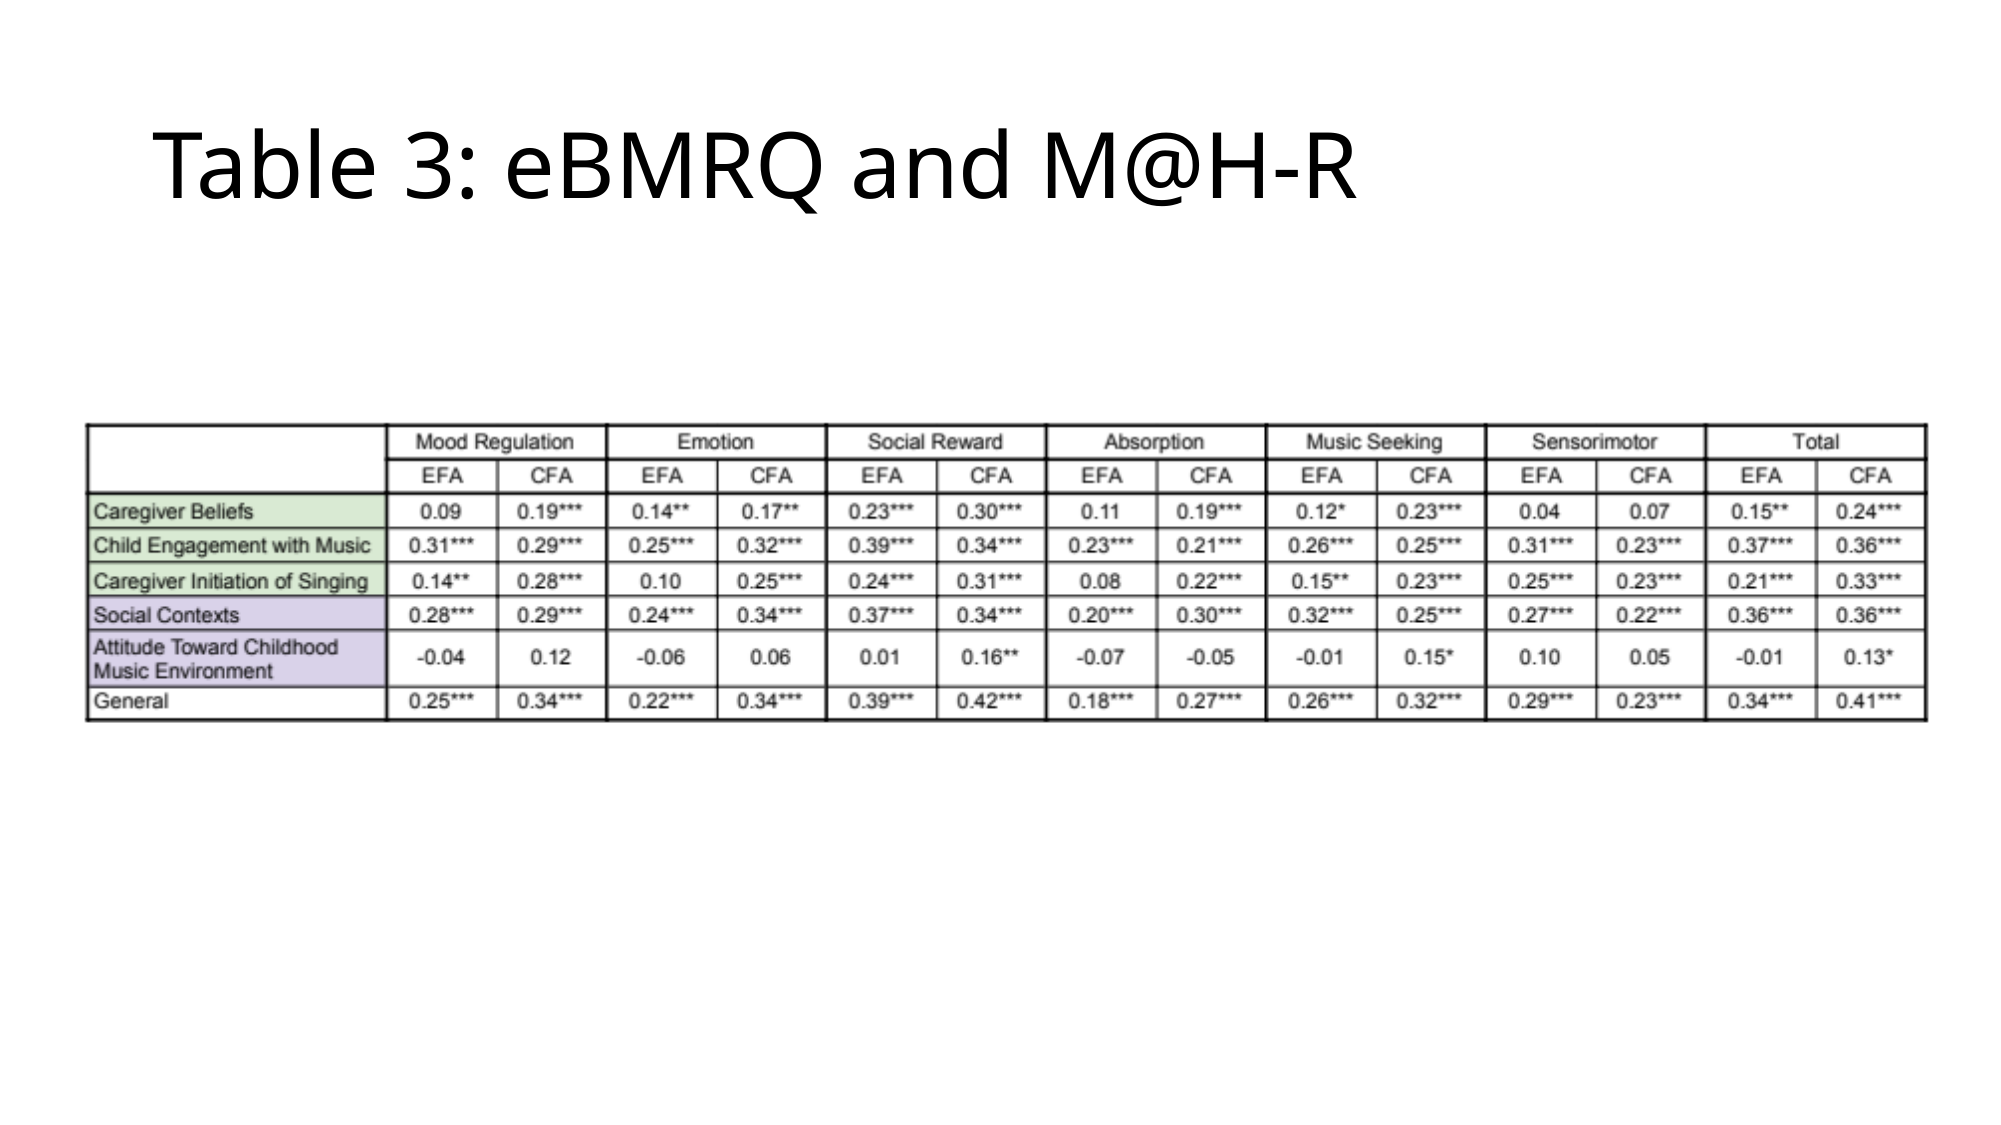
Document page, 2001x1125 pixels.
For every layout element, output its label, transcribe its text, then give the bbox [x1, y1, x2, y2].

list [56, 390, 1944, 779]
title Table 3: eBMRQ and M@H-R [137, 59, 1863, 278]
